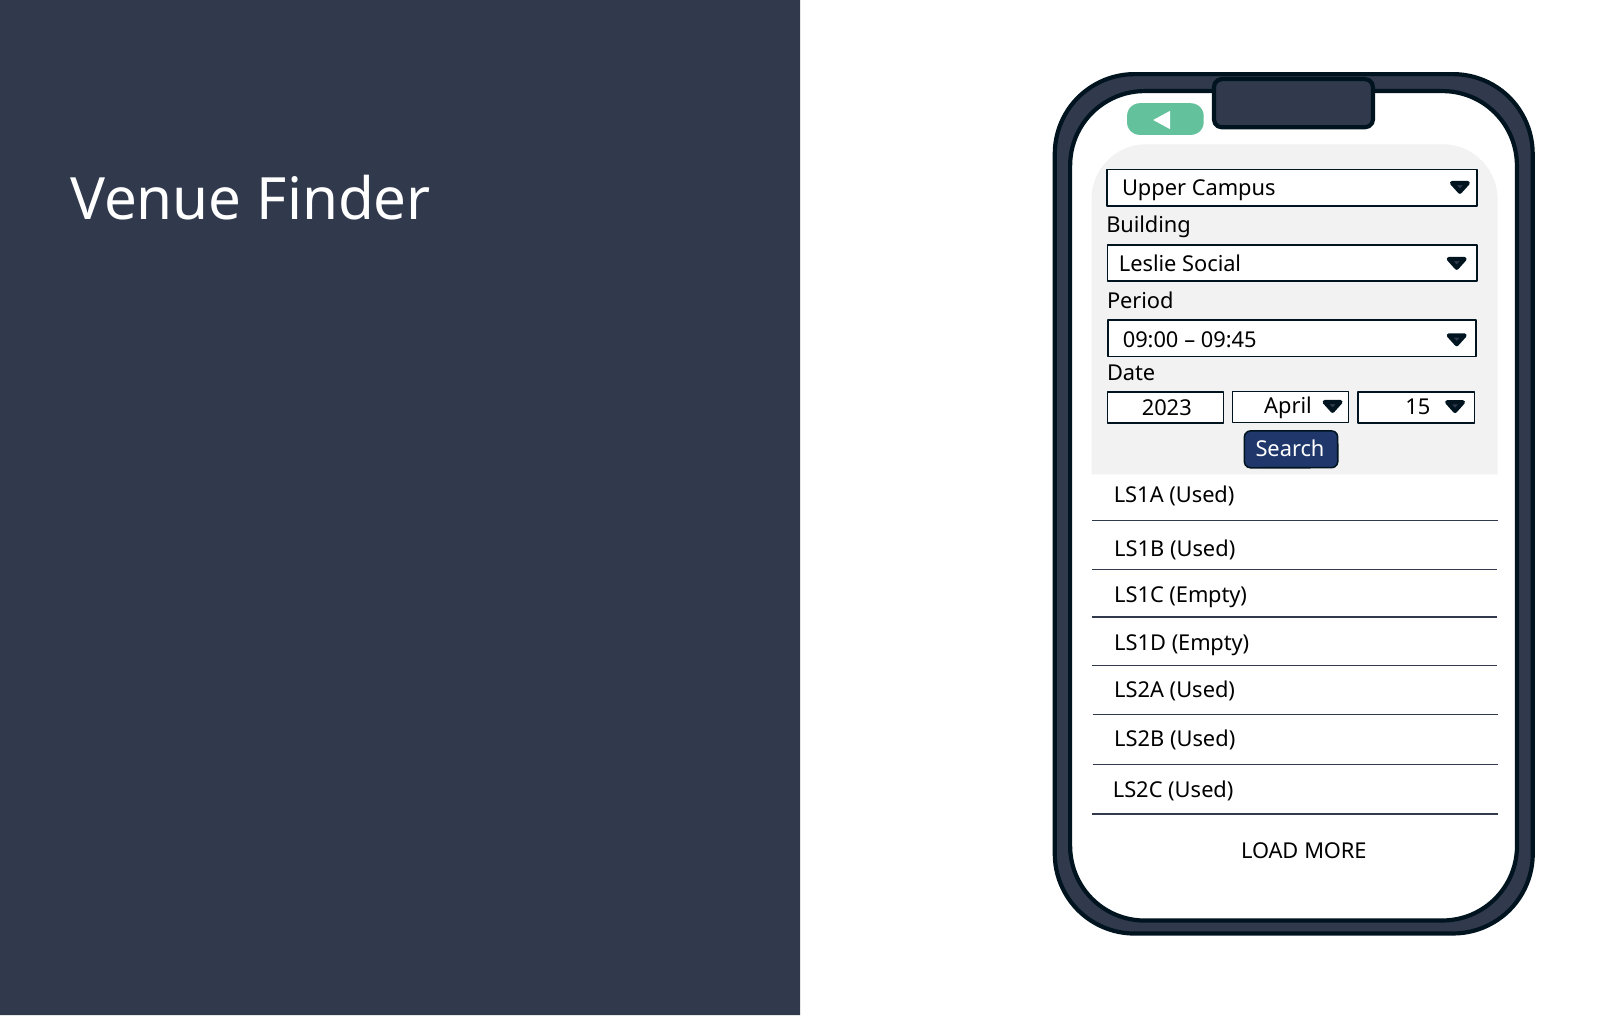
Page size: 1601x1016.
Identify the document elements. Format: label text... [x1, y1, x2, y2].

text_box Date [1092, 351, 1304, 393]
text_box Building [1091, 203, 1303, 245]
text_box Search [1240, 426, 1344, 468]
text_box [1105, 390, 1127, 425]
text_box Upper Campus [1107, 166, 1428, 208]
text_box [1211, 76, 1376, 130]
text_box LS1A (Used) [1098, 472, 1419, 514]
text_box [1089, 142, 1500, 477]
title Venue Finder [54, 145, 703, 504]
text_box LOAD MORE [1226, 829, 1546, 871]
text_box [1052, 72, 1535, 936]
text_box LS2C (Used) [1098, 773, 1418, 809]
text_box LS2A (Used) [1099, 674, 1420, 709]
text_box [1151, 108, 1173, 132]
text_box LS2B (Used) [1099, 723, 1420, 759]
text_box Leslie Social [1104, 242, 1424, 284]
text_box [1424, 243, 1479, 283]
text_box [1068, 88, 1520, 923]
text_box LS1B (Used) [1099, 530, 1420, 568]
text_box [1220, 390, 1226, 425]
text_box LS1D (Empty) [1099, 626, 1420, 663]
text_box [1448, 400, 1465, 414]
text_box Period [1092, 278, 1304, 320]
text_box [1446, 256, 1467, 270]
text_box [1336, 399, 1343, 411]
text_box [1124, 101, 1206, 137]
text_box April [1249, 384, 1336, 426]
text_box 2023 [1127, 386, 1220, 428]
text_box [1428, 168, 1479, 208]
text_box [1428, 318, 1478, 358]
text_box LS1C (Empty) [1099, 577, 1420, 615]
text_box [1356, 390, 1390, 425]
text_box [1450, 180, 1470, 194]
text_box [1336, 390, 1351, 425]
text_box 09:00 – 09:45 [1108, 317, 1428, 359]
text_box [1230, 390, 1249, 425]
text_box [1446, 333, 1467, 347]
text_box [1448, 390, 1476, 425]
text_box 15 [1390, 385, 1448, 427]
